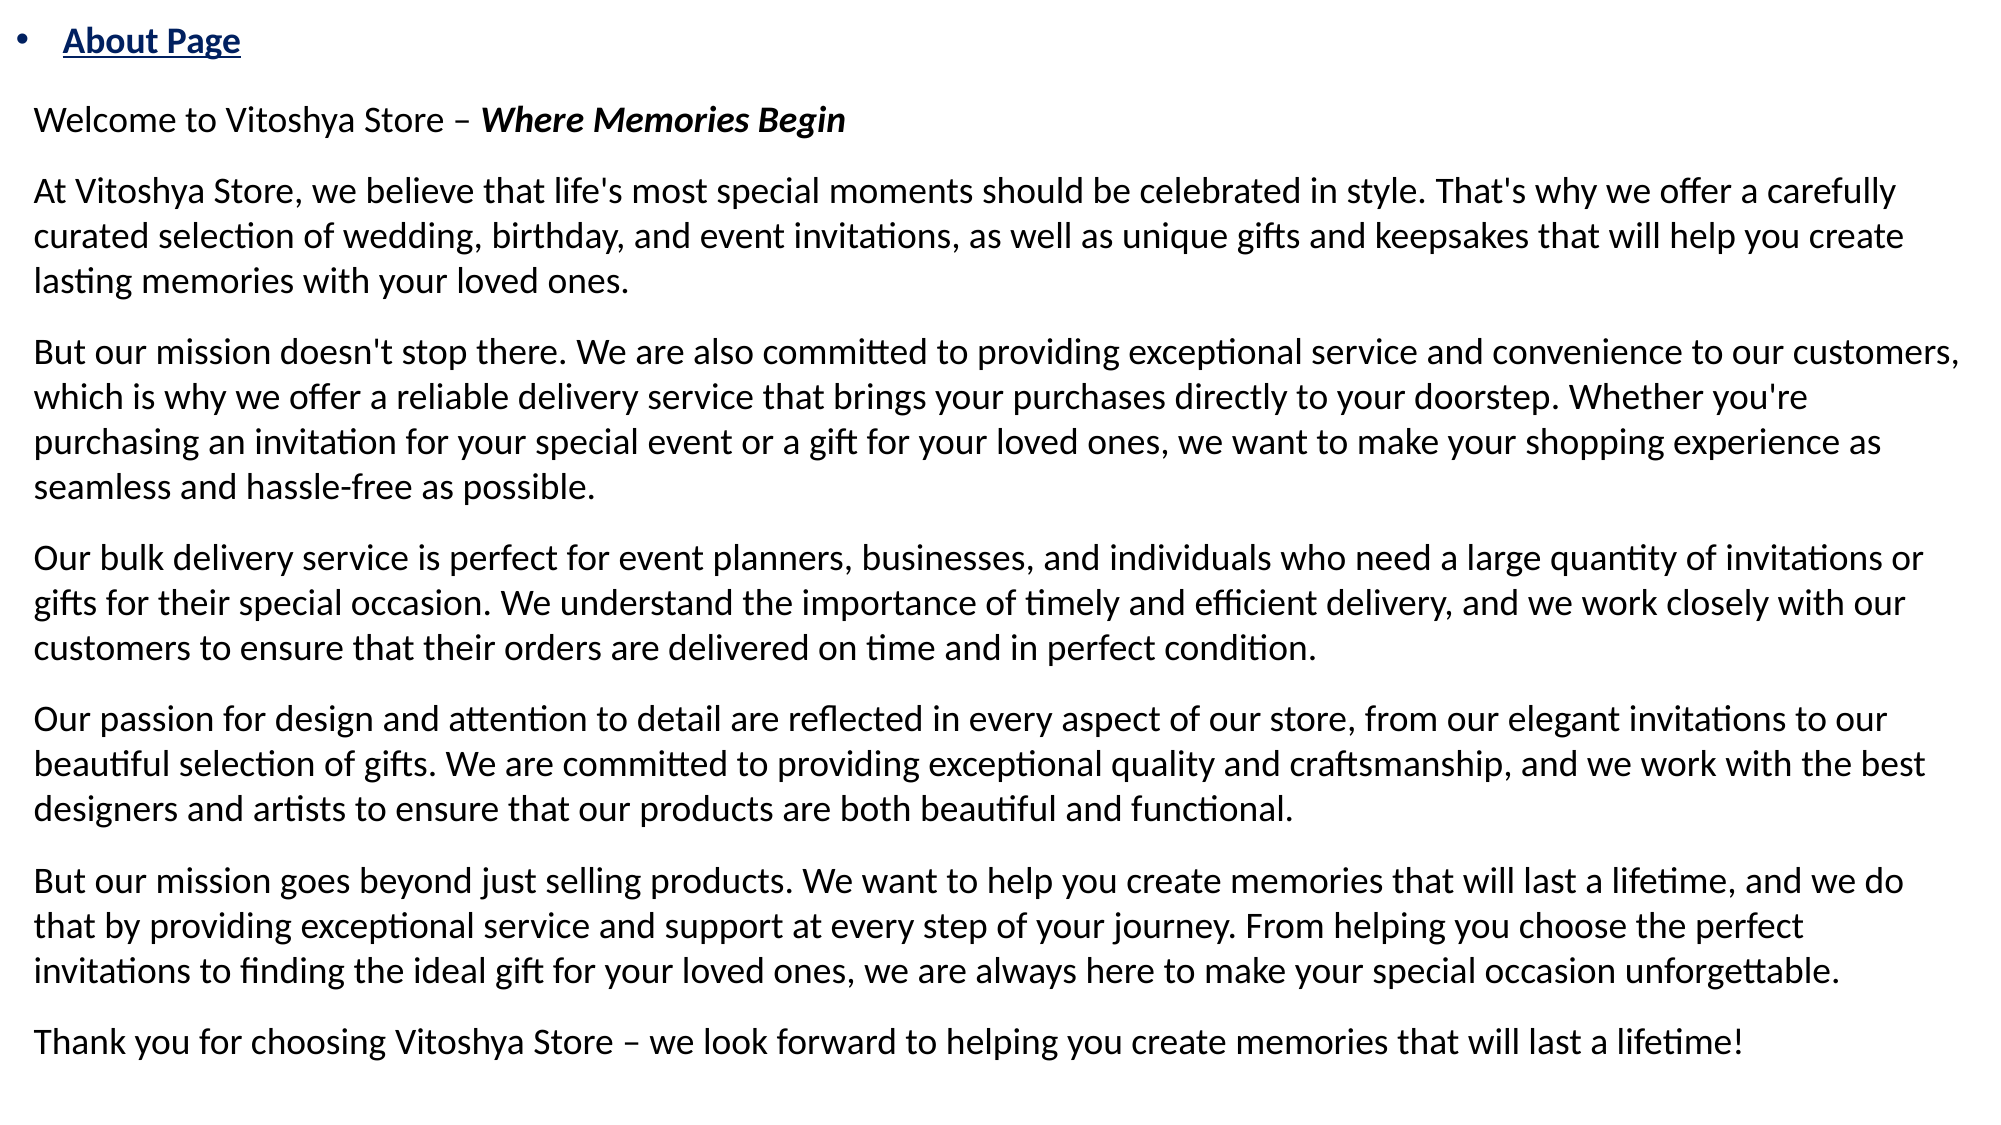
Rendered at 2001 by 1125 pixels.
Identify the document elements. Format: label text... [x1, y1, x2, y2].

text_box Welcome to Vitoshya Store – Where Memories Begin At Vitoshya Store, we believe that life's most special moments should be celebrated in style. That's why we offer a carefully curated selection of wedding, birthday, and event invitations, as well as unique gifts and keepsakes that will help you create lasting memories with your loved ones. But our mission doesn't stop there. We are also committed to providing exceptional service and convenience to our customers, which is why we offer a reliable delivery service that brings your purchases directly to your doorstep. Whether you're purchasing an invitation for your special event or a gift for your loved ones, we want to make your shopping experience as seamless and hassle-free as possible. Our bulk delivery service is perfect for event planners, businesses, and individuals who need a large quantity of invitations or gifts for their special occasion. We understand the importance of timely and efficient delivery, and we work closely with our customers to ensure that their orders are delivered on time and in perfect condition. Our passion for design and attention to detail are reflected in every aspect of our store, from our elegant invitations to our beautiful selection of gifts. We are committed to providing exceptional quality and craftsmanship, and we work with the best designers and artists to ensure that our products are both beautiful and functional. But our mission goes beyond just selling products. We want to help you create memories that will last a lifetime, and we do that by providing exceptional service and support at every step of your journey. From helping you choose the perfect invitations to finding the ideal gift for your loved ones, we are always here to make your special occasion unforgettable. Thank you for choosing Vitoshya Store – we look forward to helping you create memories that will last a lifetime! [18, 87, 1982, 1070]
text_box About Page [1, 8, 257, 68]
